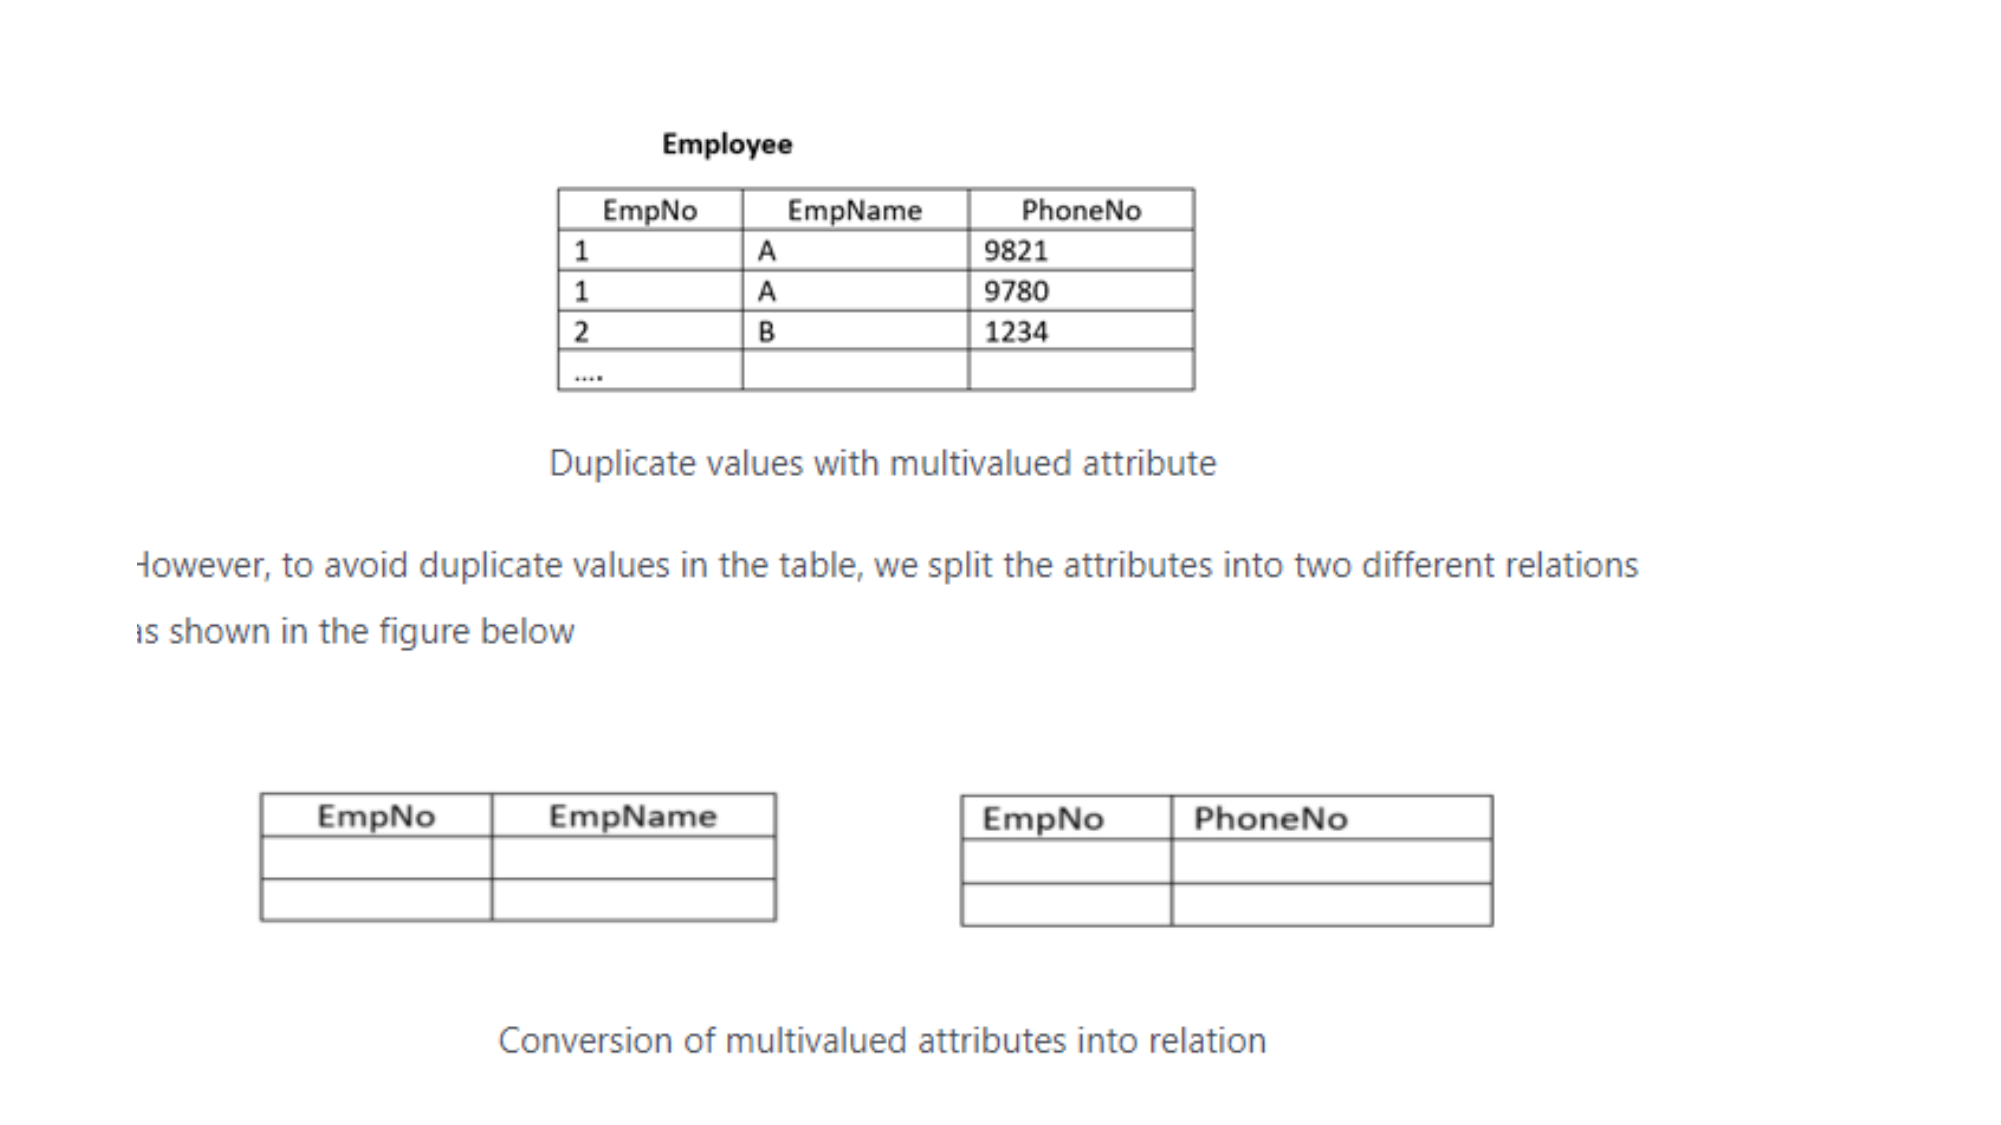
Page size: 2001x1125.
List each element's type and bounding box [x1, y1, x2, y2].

list [137, 95, 1677, 1097]
